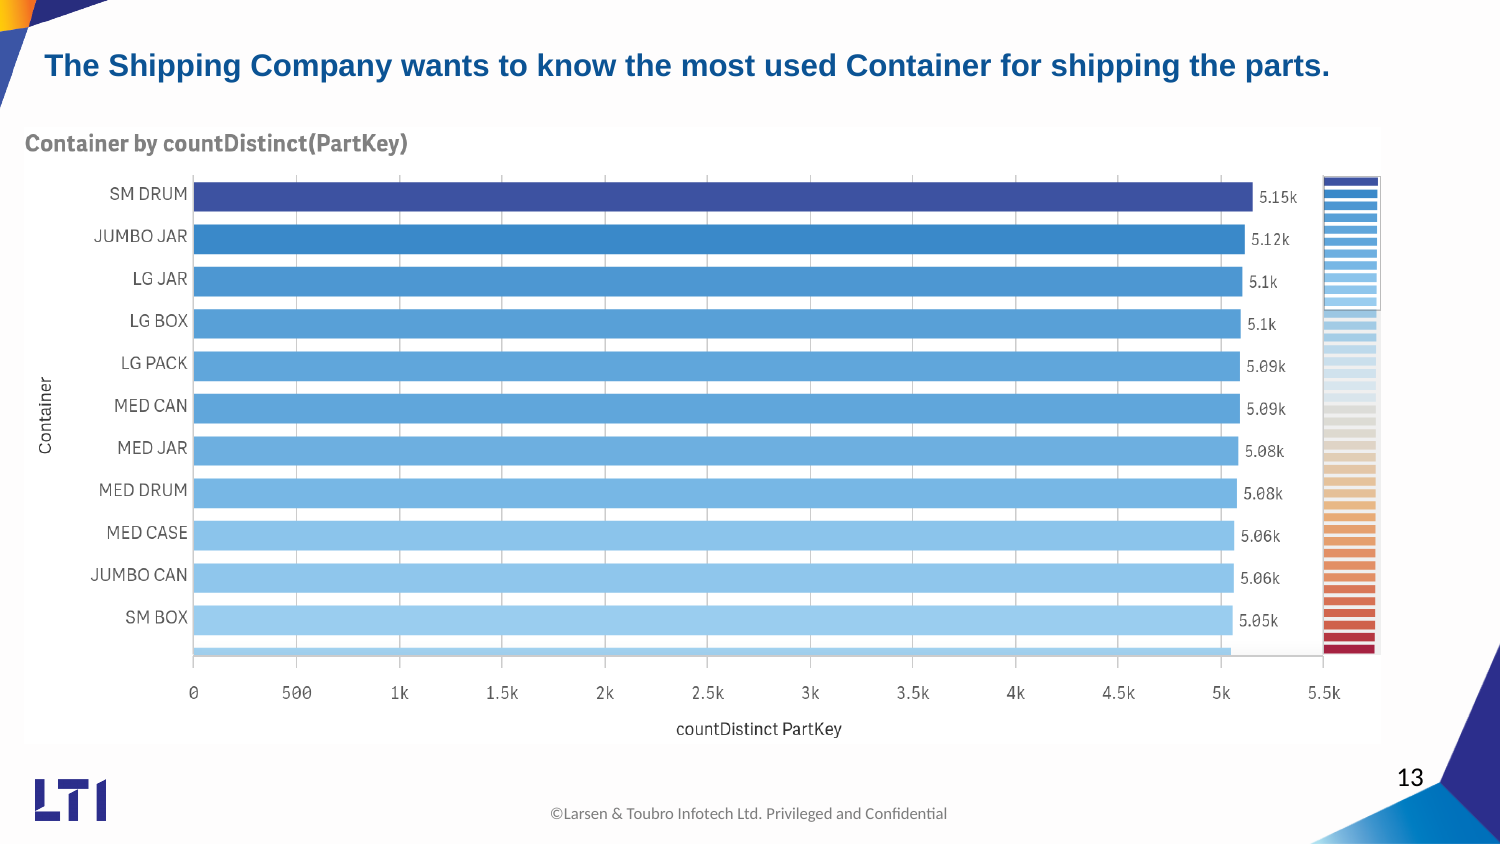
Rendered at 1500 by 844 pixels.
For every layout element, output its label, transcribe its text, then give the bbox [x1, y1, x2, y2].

picture [0, 0, 109, 110]
slide_number 13 [1339, 744, 1439, 809]
title The Shipping Company wants to know the most used Container for shipping the parts. [44, 39, 1361, 103]
picture [24, 127, 1500, 844]
picture [35, 779, 106, 821]
